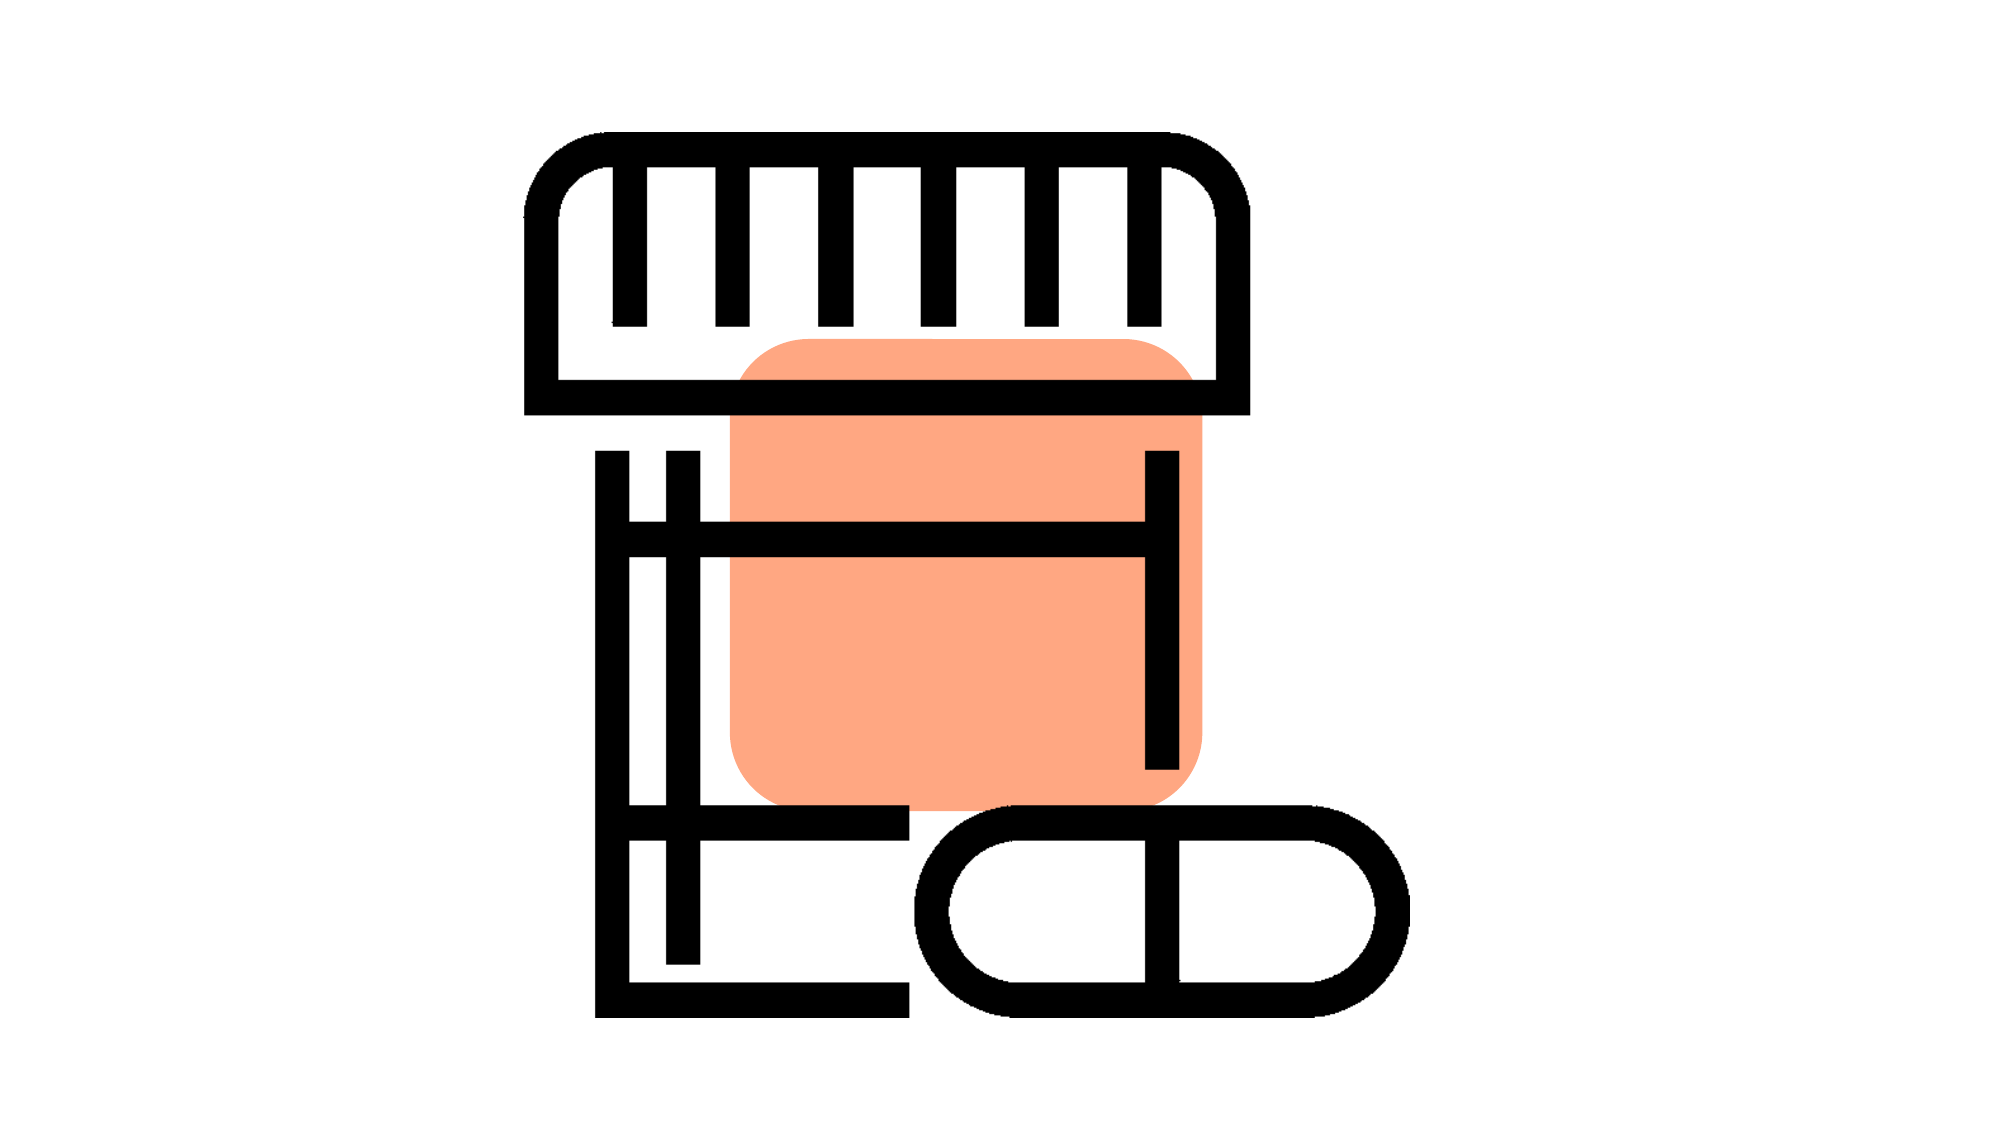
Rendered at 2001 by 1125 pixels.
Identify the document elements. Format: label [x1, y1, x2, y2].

picture [523, 132, 1410, 1019]
